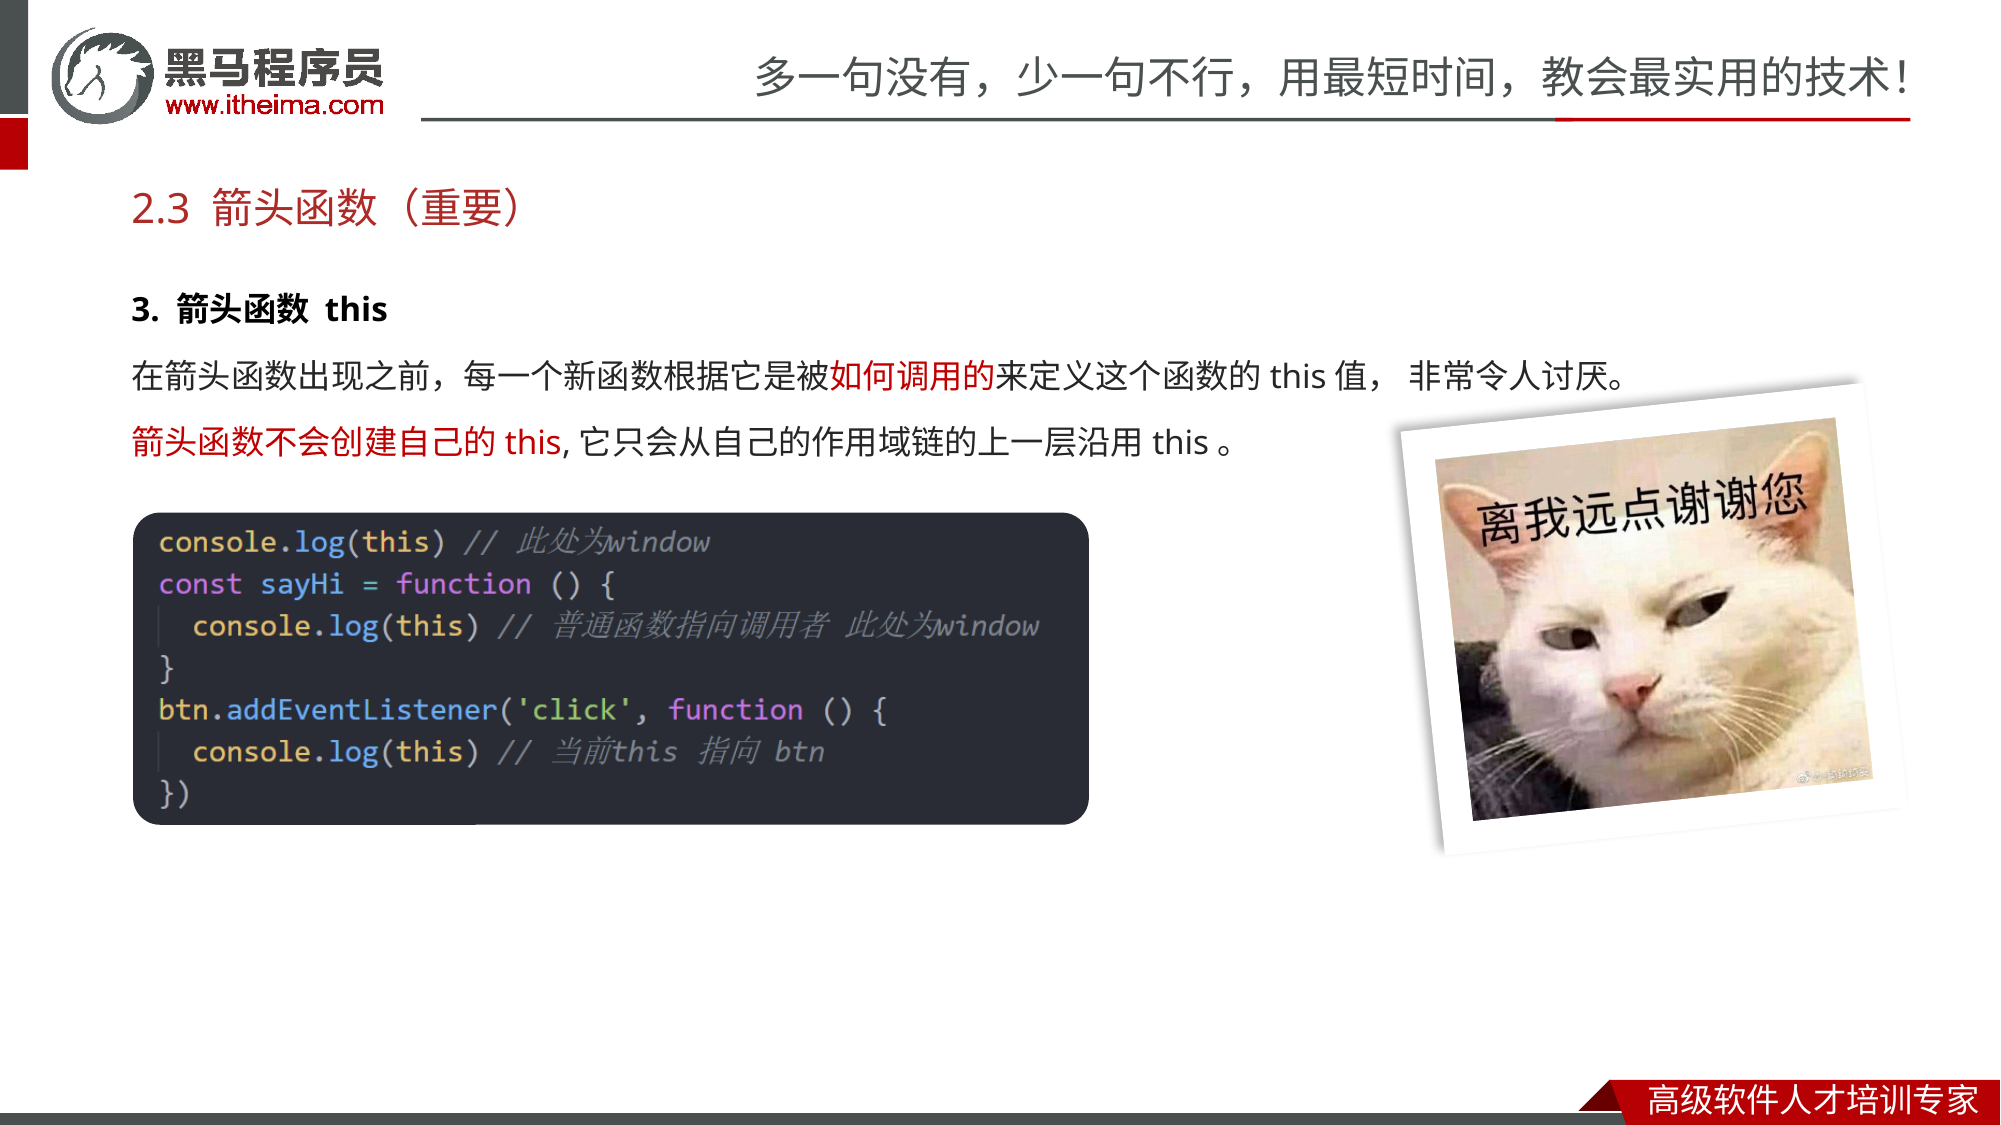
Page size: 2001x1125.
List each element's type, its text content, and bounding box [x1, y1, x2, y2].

picture [132, 512, 1090, 825]
title 2.3 箭头函数（重要） [116, 164, 1880, 250]
list 3. 箭头函数 this 在箭头函数出现之前，每一个新函数根据它是被如何调用的来定义这个函数的this值， 非常令人讨厌。 箭头函数不会创建自己的this,它只会从自己的作用域链的上一层沿用this。 [116, 261, 1757, 1008]
picture [1436, 418, 1873, 821]
picture [50, 26, 384, 125]
